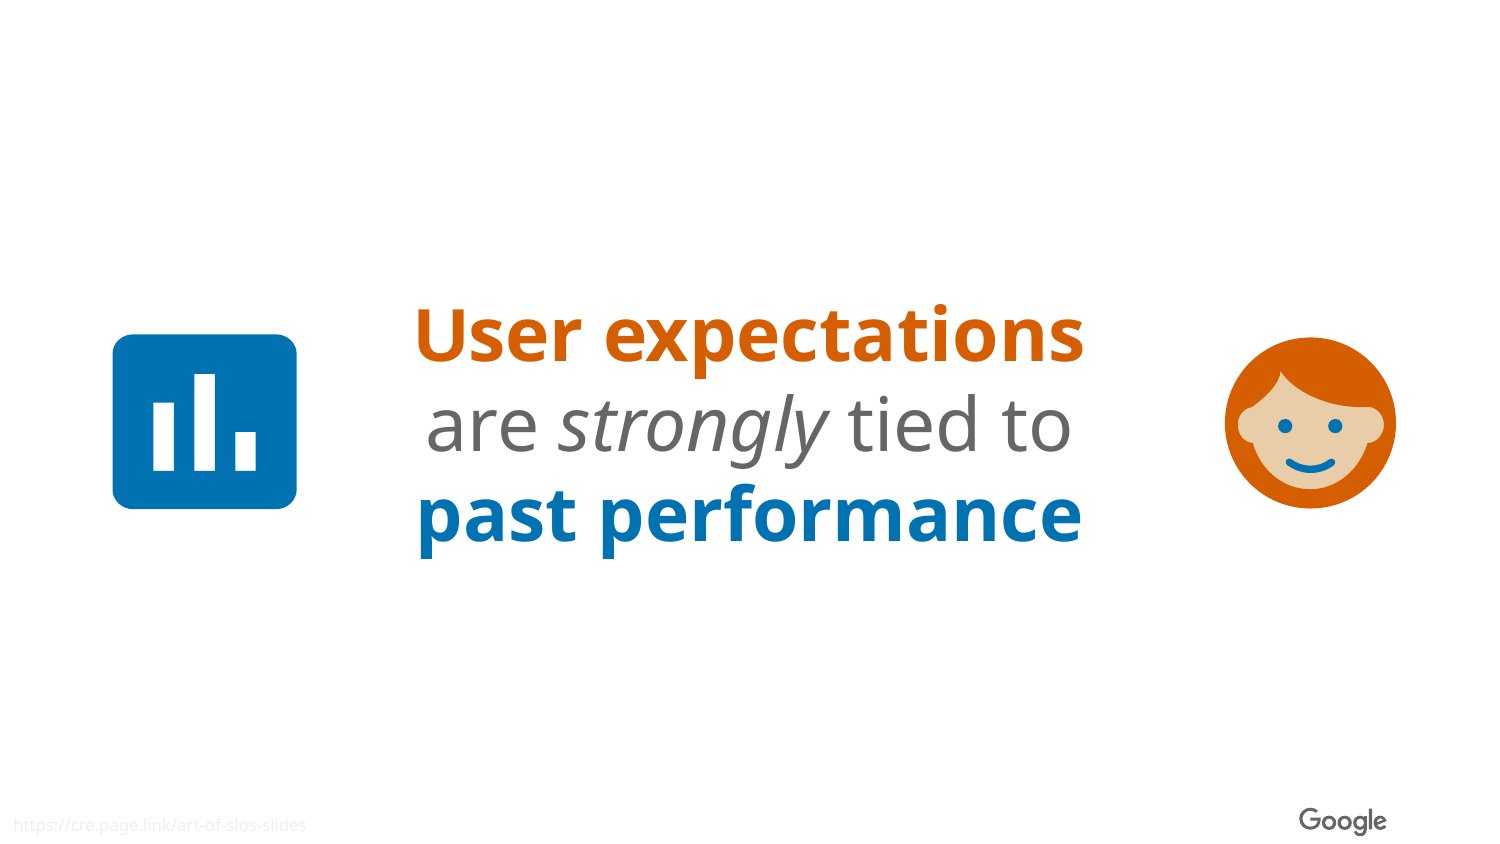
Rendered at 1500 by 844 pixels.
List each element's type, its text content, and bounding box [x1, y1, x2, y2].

list User expectations are strongly tied to past performance [75, 116, 1425, 728]
text_box [112, 334, 297, 510]
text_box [1224, 337, 1397, 509]
